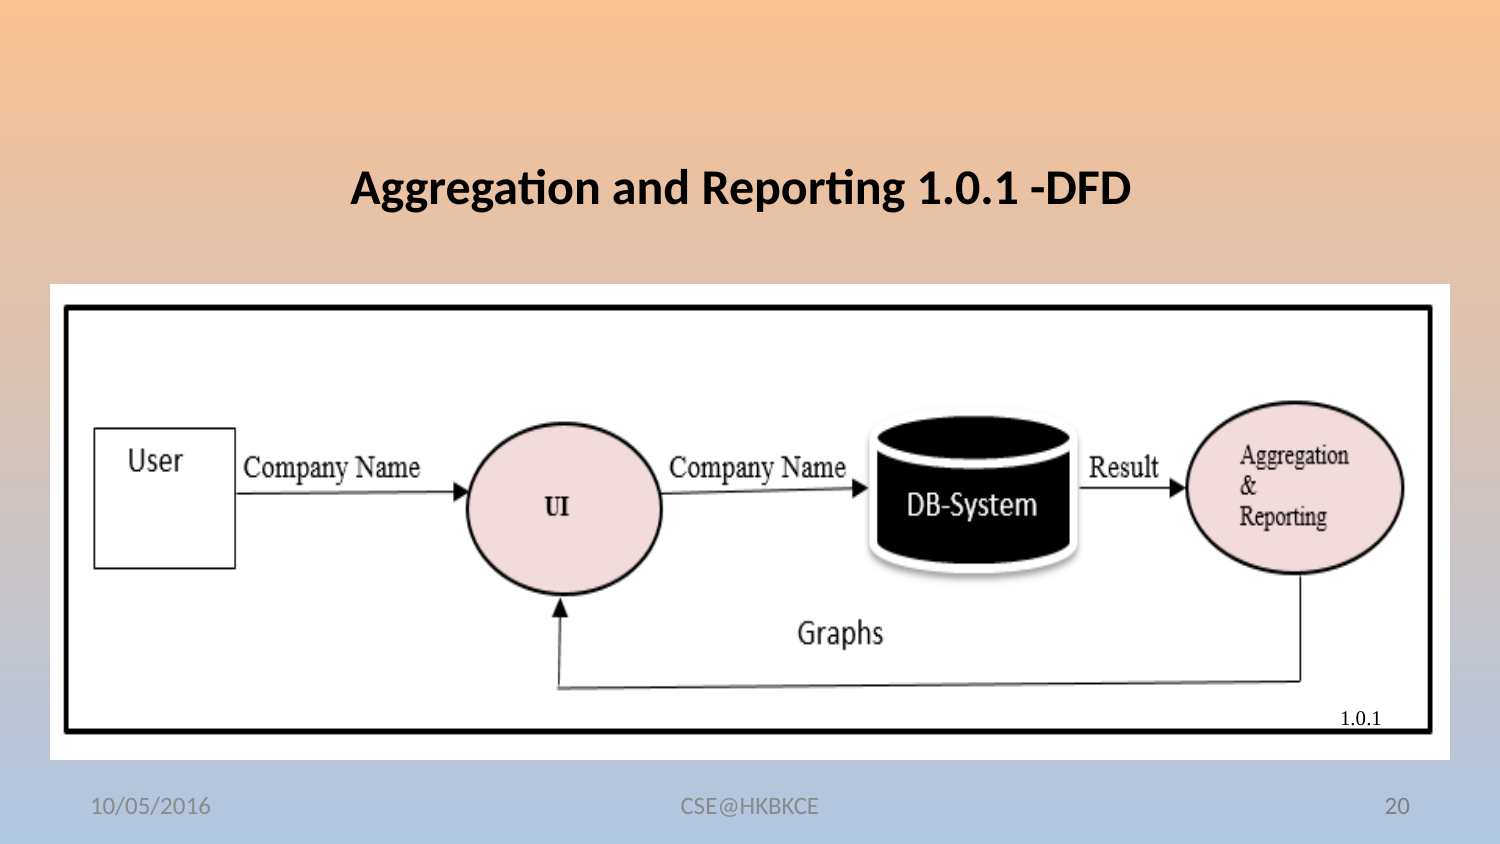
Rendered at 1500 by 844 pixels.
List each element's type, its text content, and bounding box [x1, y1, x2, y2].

picture [49, 284, 1451, 760]
text_box Aggregation and Reporting 1.0.1 -DFD [335, 146, 1165, 222]
slide_number 20 [1074, 782, 1425, 827]
footer CSE@HKBKCE [512, 782, 988, 827]
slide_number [75, 782, 425, 827]
